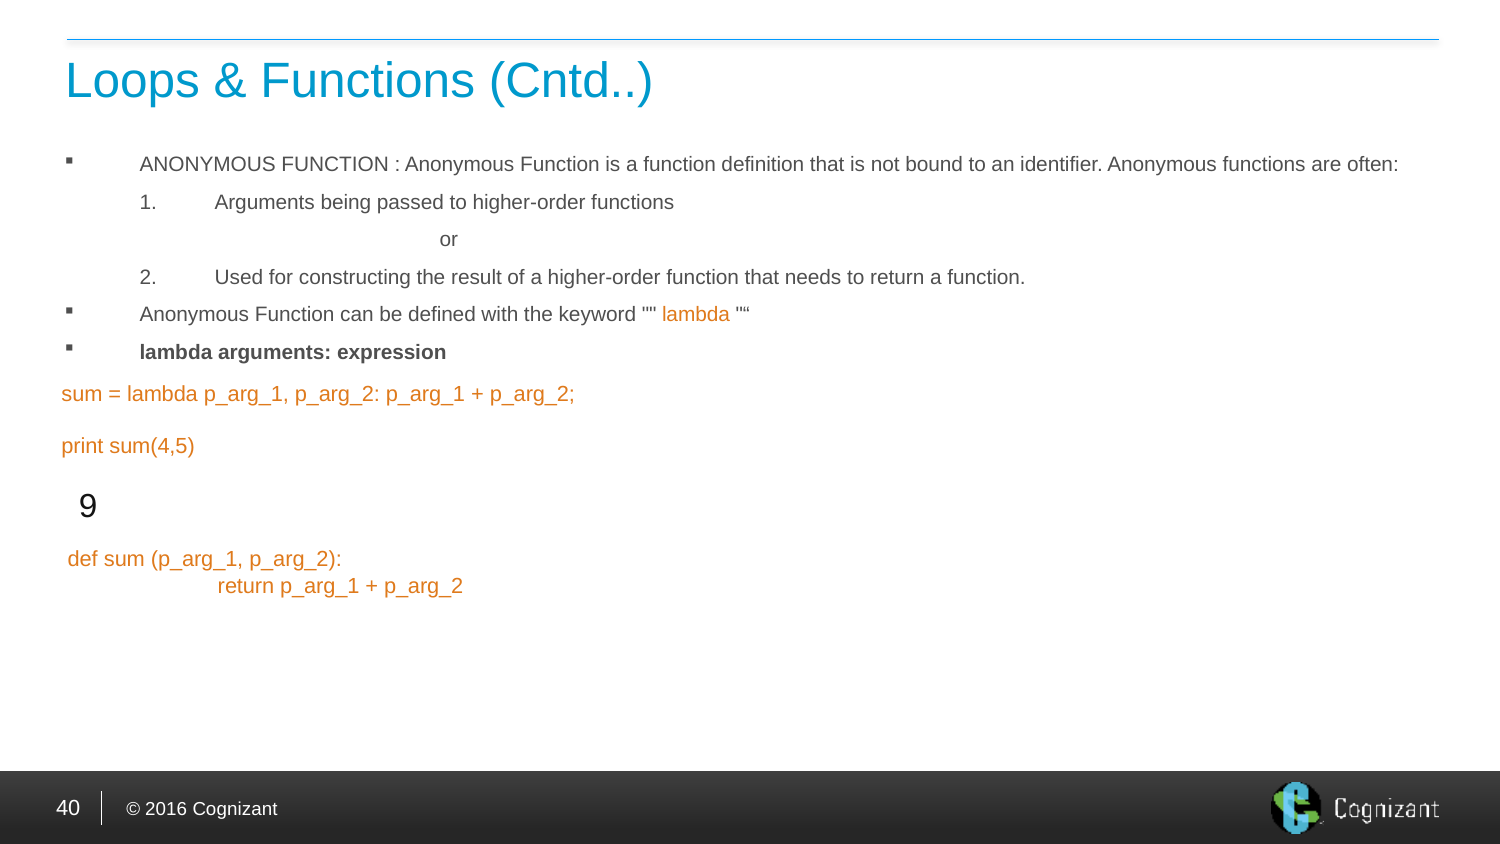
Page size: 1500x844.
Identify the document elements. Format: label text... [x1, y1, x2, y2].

text_box 9 [64, 477, 588, 532]
picture [1271, 782, 1439, 834]
text_box def sum (p_arg_1, p_arg_2): return p_arg_1 + p_arg_2 [52, 537, 860, 605]
title Loops & Functions (Cntd..) [49, 40, 1439, 116]
slide_number 40 [6, 775, 95, 838]
text_box sum = lambda p_arg_1, p_arg_2: p_arg_1 + p_arg_2; print sum(4,5) [46, 371, 854, 466]
text_box ANONYMOUS FUNCTION : Anonymous Function is a function definition that is not bound to an identifier. Anonymous functions are often: Arguments being passed to higher-order functions or Used for constructing the result of a higher-order function that needs to return a function. Anonymous Function can be defined with the keyword "" lambda "“ lambda arguments: expression [49, 131, 1459, 371]
